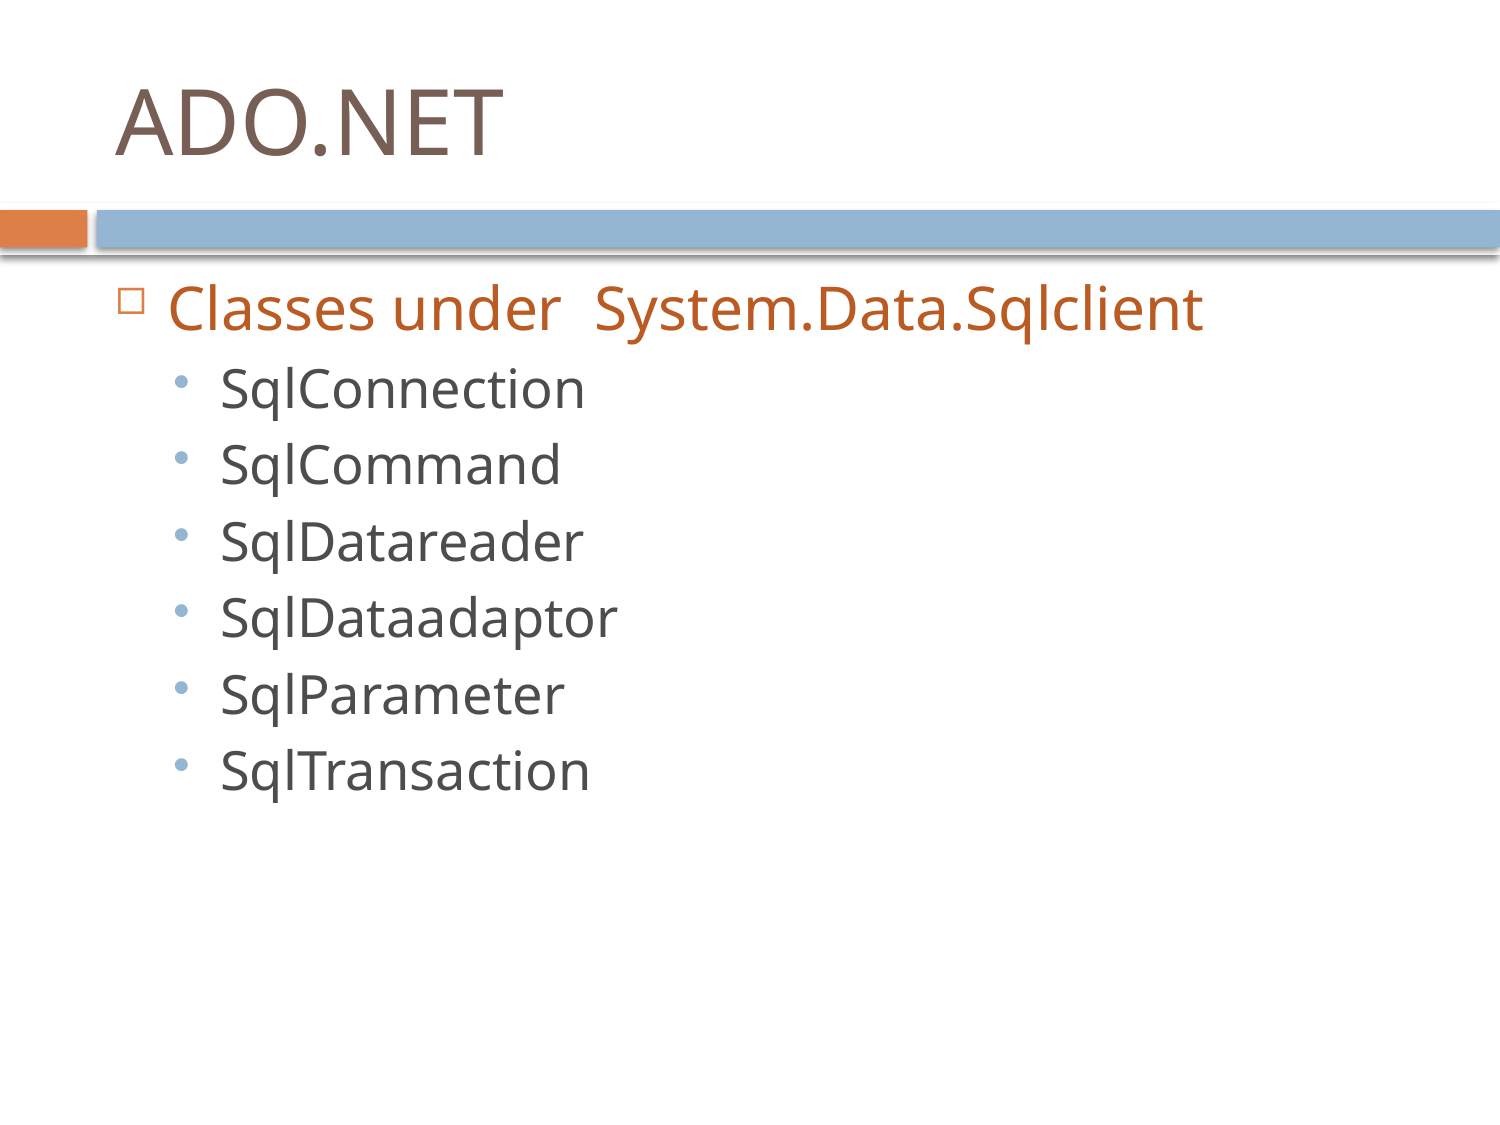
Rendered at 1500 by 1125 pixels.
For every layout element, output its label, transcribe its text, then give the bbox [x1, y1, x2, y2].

title ADO.NET [100, 37, 1438, 200]
list Classes under System.Data.Sqlclient SqlConnection SqlCommand SqlDatareader SqlDataadaptor SqlParameter SqlTransaction [100, 262, 1438, 1000]
